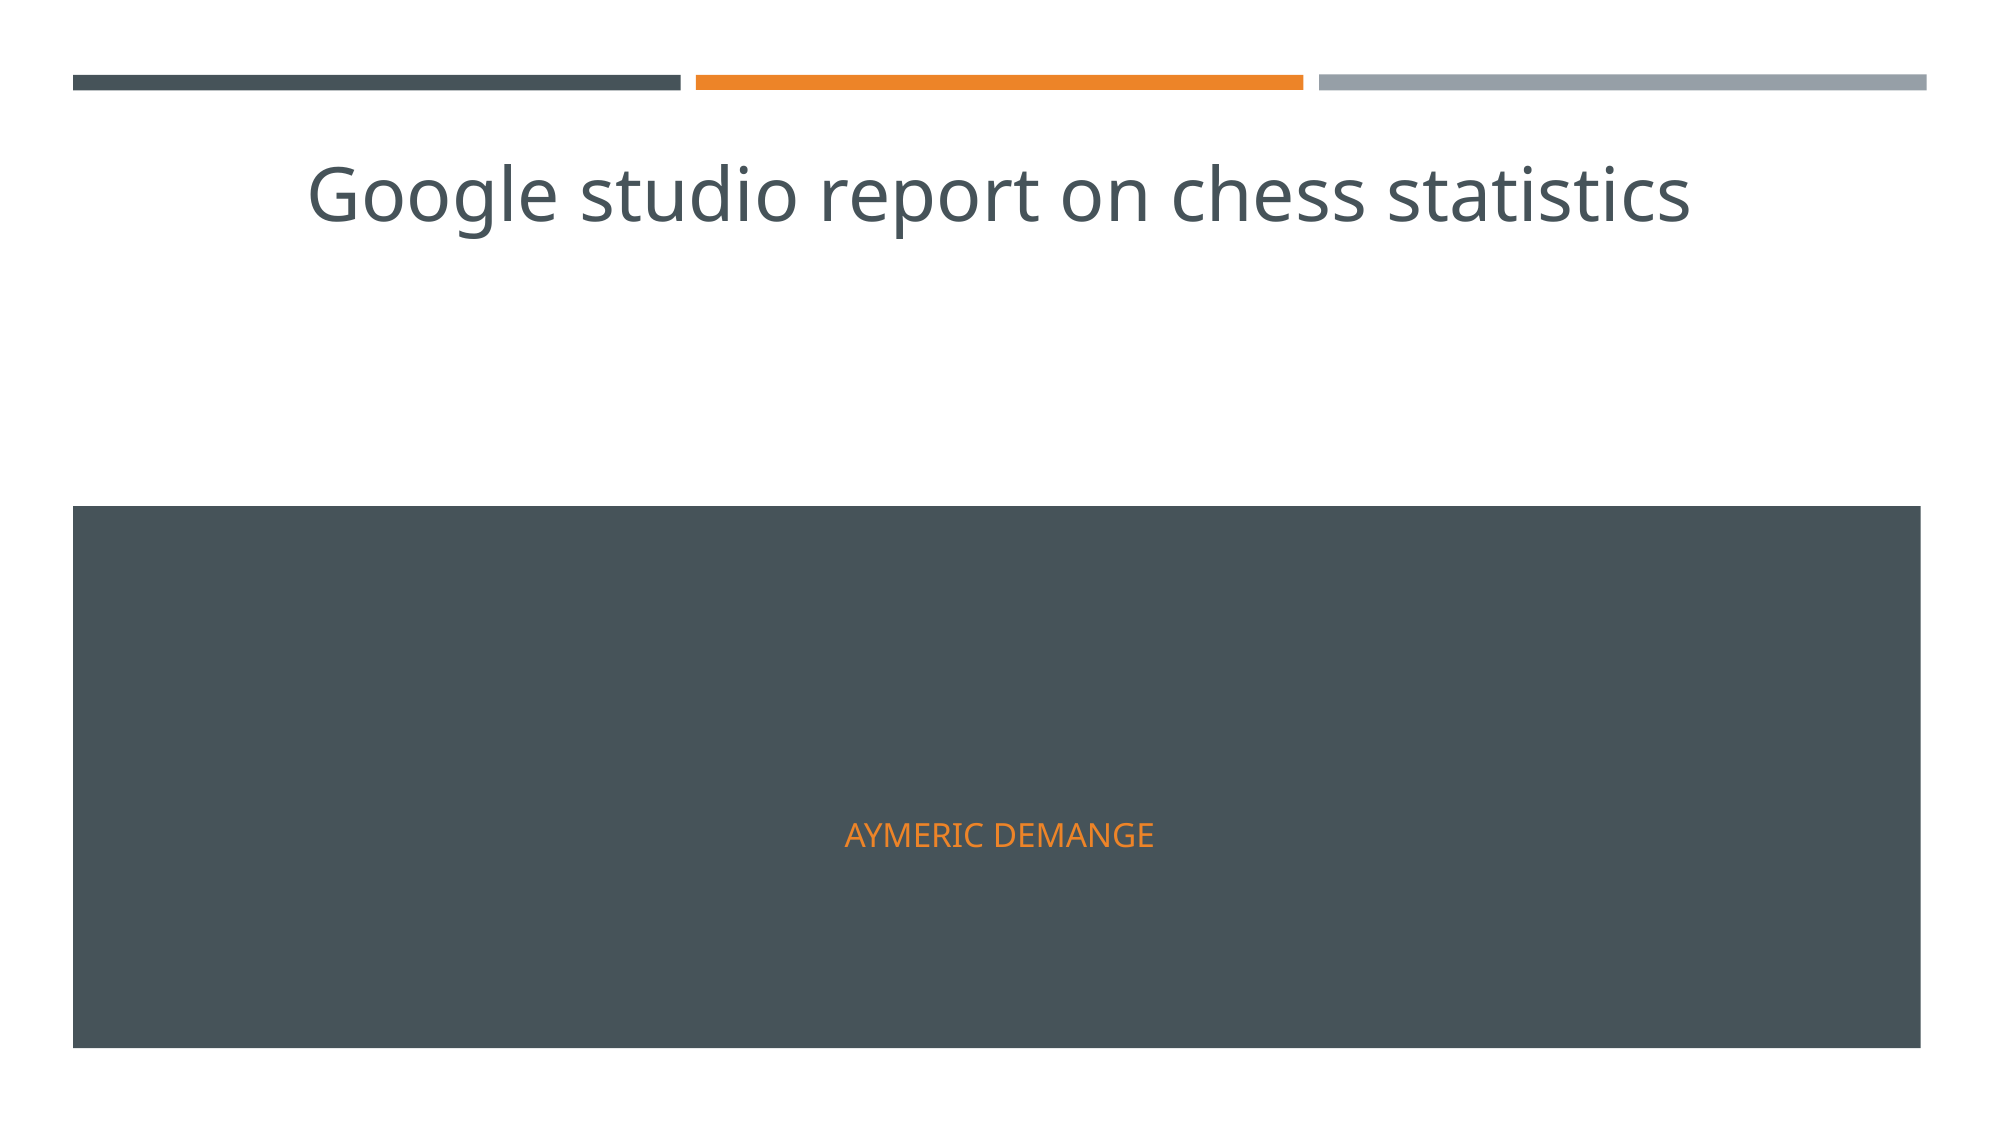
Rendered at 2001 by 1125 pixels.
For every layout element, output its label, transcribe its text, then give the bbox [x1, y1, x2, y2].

title Google studio report on chess statistics [249, 58, 1750, 246]
subtitle AYMERIC DEMANGE [249, 811, 1750, 944]
